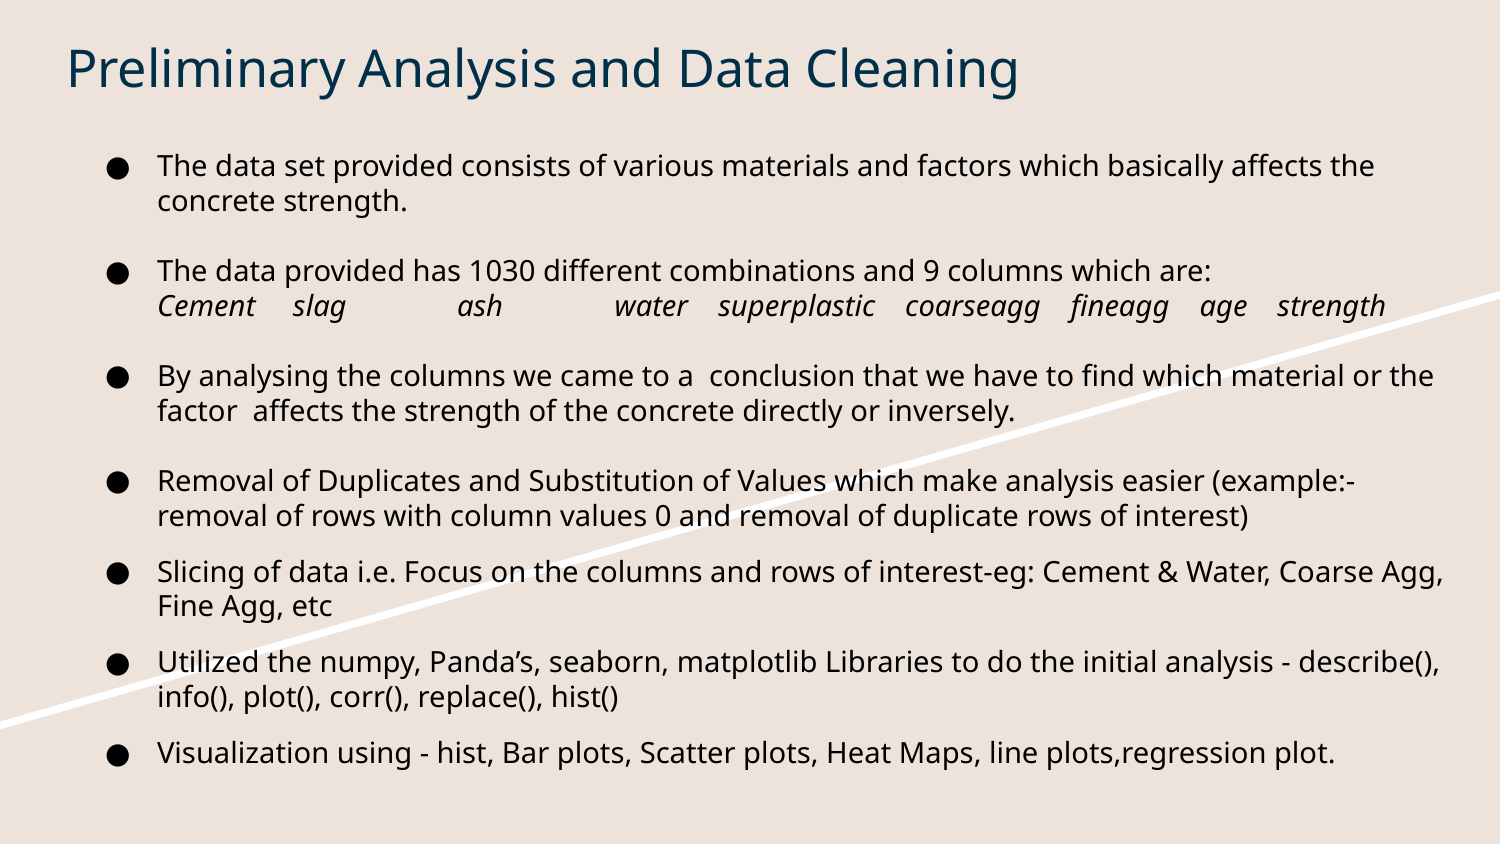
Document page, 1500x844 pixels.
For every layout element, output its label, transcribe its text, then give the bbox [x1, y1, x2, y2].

text_box The data set provided consists of various materials and factors which basically affects the concrete strength. The data provided has 1030 different combinations and 9 columns which are: Cement slag ash water superplastic coarseagg fineagg age strength By analysing the columns we came to a conclusion that we have to find which material or the factor affects the strength of the concrete directly or inversely. Removal of Duplicates and Substitution of Values which make analysis easier (example:- removal of rows with column values 0 and removal of duplicate rows of interest) Slicing of data i.e. Focus on the columns and rows of interest-eg: Cement & Water, Coarse Agg, Fine Agg, etc Utilized the numpy, Panda’s, seaborn, matplotlib Libraries to do the initial analysis - describe(), info(), plot(), corr(), replace(), hist() Visualization using - hist, Bar plots, Scatter plots, Heat Maps, line plots,regression plot. [67, 132, 1465, 785]
title Preliminary Analysis and Data Cleaning [51, 17, 1449, 125]
